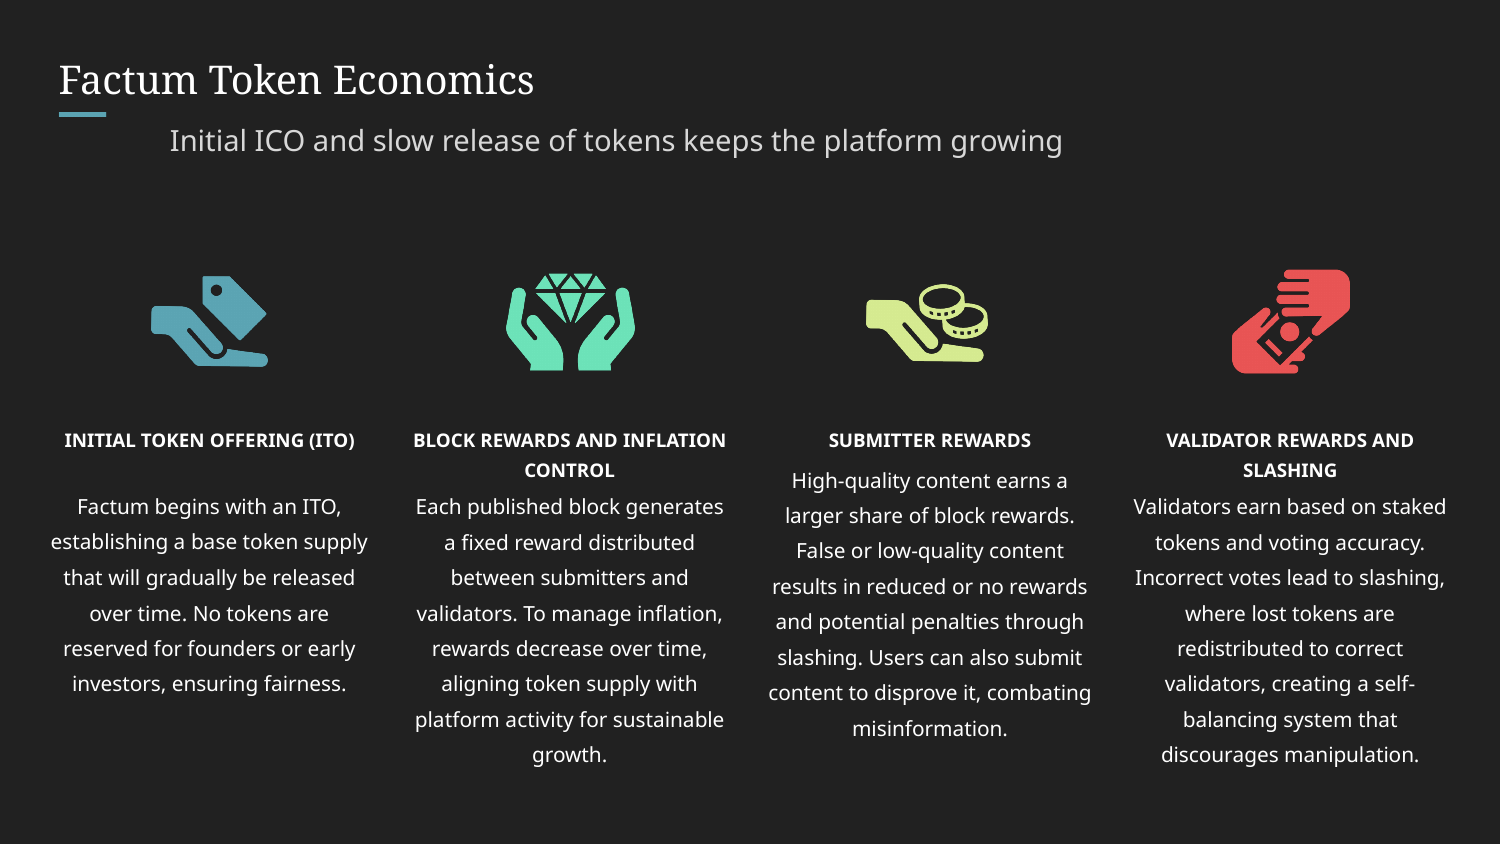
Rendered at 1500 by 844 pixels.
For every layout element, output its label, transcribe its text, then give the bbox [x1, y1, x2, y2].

picture [866, 284, 988, 362]
picture [506, 273, 635, 372]
text_box BLOCK REWARDS AND INFLATION CONTROL [411, 421, 728, 475]
text_box Each published block generates a fixed reward distributed between submitters and validators. To manage inflation, rewards decrease over time, aligning token supply with platform activity for sustainable growth. [411, 483, 728, 738]
text_box INITIAL TOKEN OFFERING (ITO) [49, 421, 370, 475]
text_box High-quality content earns a larger share of block rewards. False or low-quality content results in reduced or no rewards and potential penalties through slashing. Users can also submit content to disprove it, combating misinformation. [765, 456, 1095, 712]
picture [58, 111, 107, 118]
picture [151, 275, 268, 367]
text_box SUBMITTER REWARDS [765, 421, 1095, 448]
text_box Factum begins with an ITO, establishing a base token supply that will gradually be released over time. No tokens are reserved for founders or early investors, ensuring fairness. [49, 483, 370, 682]
text_box Initial ICO and slow release of tokens keeps the platform growing [158, 116, 1159, 163]
text_box VALIDATOR REWARDS AND SLASHING [1129, 421, 1452, 475]
text_box Factum Token Economics [58, 49, 1500, 94]
text_box Validators earn based on staked tokens and voting accuracy. Incorrect votes lead to slashing, where lost tokens are redistributed to correct validators, creating a self-balancing system that discourages manipulation. [1129, 483, 1452, 710]
picture [1232, 269, 1350, 374]
